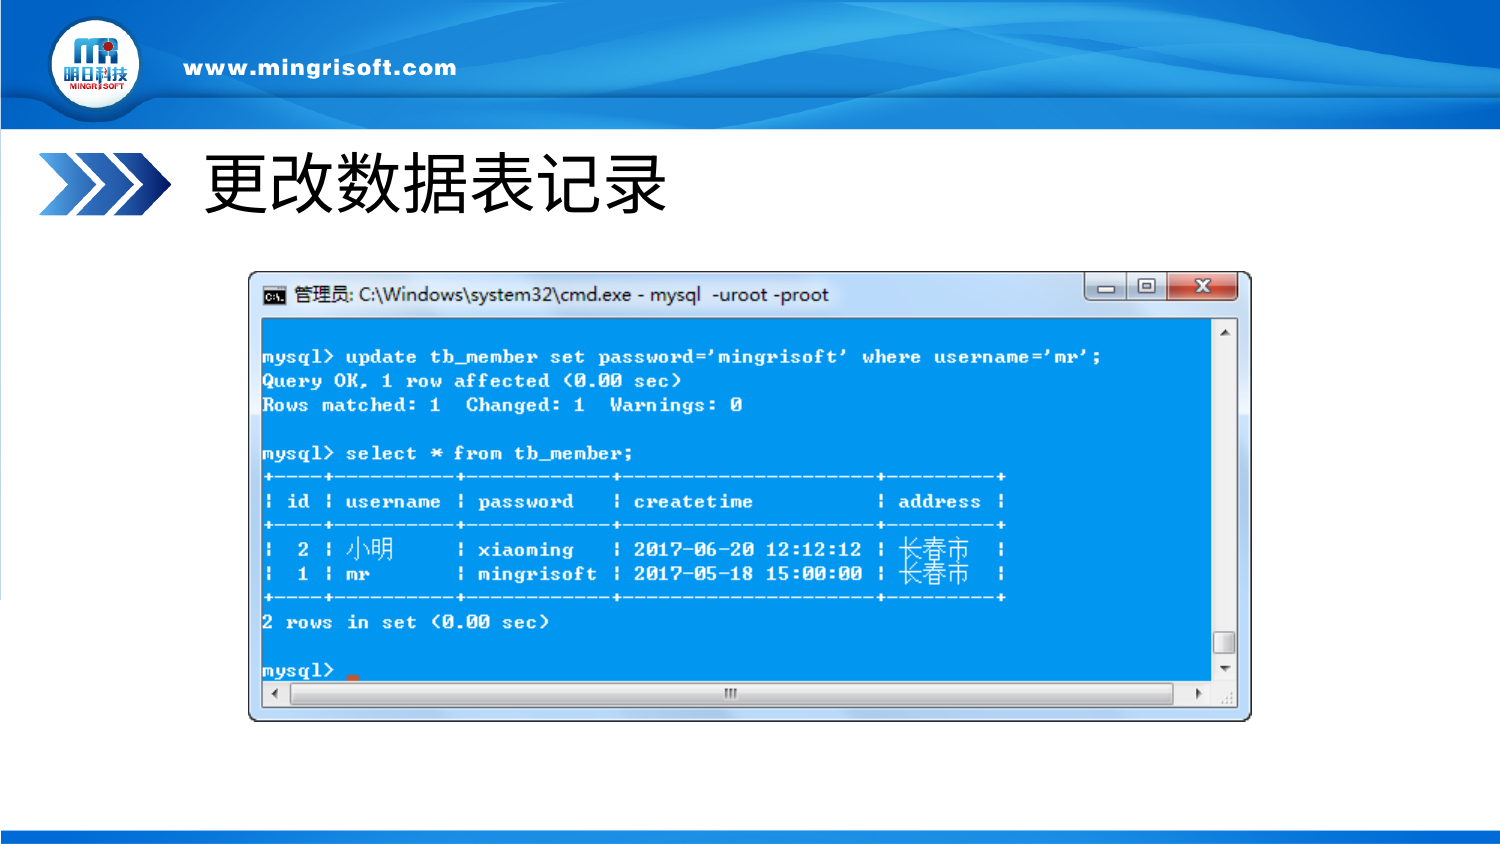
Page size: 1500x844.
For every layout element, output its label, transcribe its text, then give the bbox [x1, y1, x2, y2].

text_box 更改数据表记录 [187, 134, 1100, 235]
picture [0, 0, 1500, 844]
